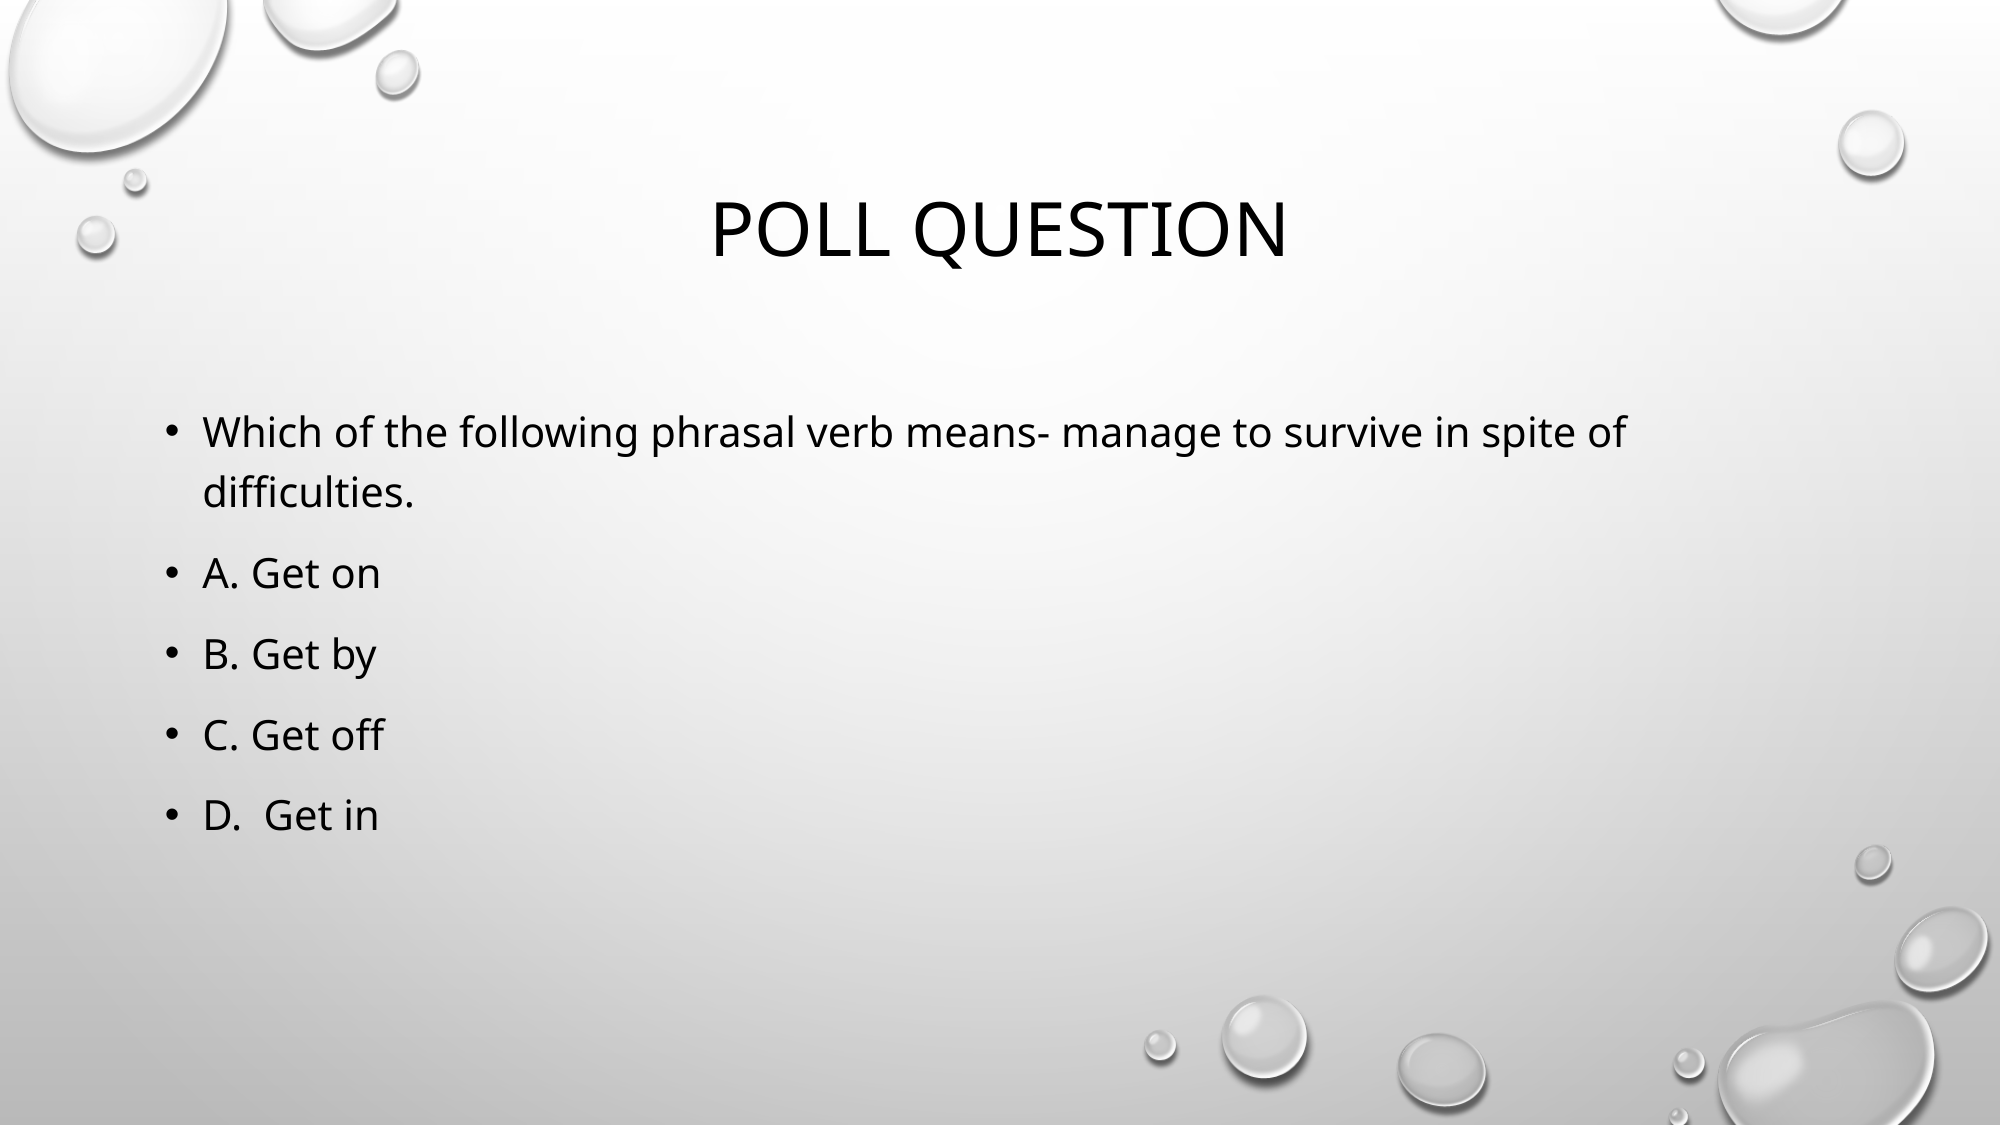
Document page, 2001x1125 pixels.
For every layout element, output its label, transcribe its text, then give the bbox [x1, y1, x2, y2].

picture [0, 0, 2000, 1125]
list Which of the following phrasal verb means- manage to survive in spite of difficulties. A. Get on B. Get by C. Get off D. Get in [149, 388, 1850, 950]
title Poll question [149, 101, 1851, 364]
